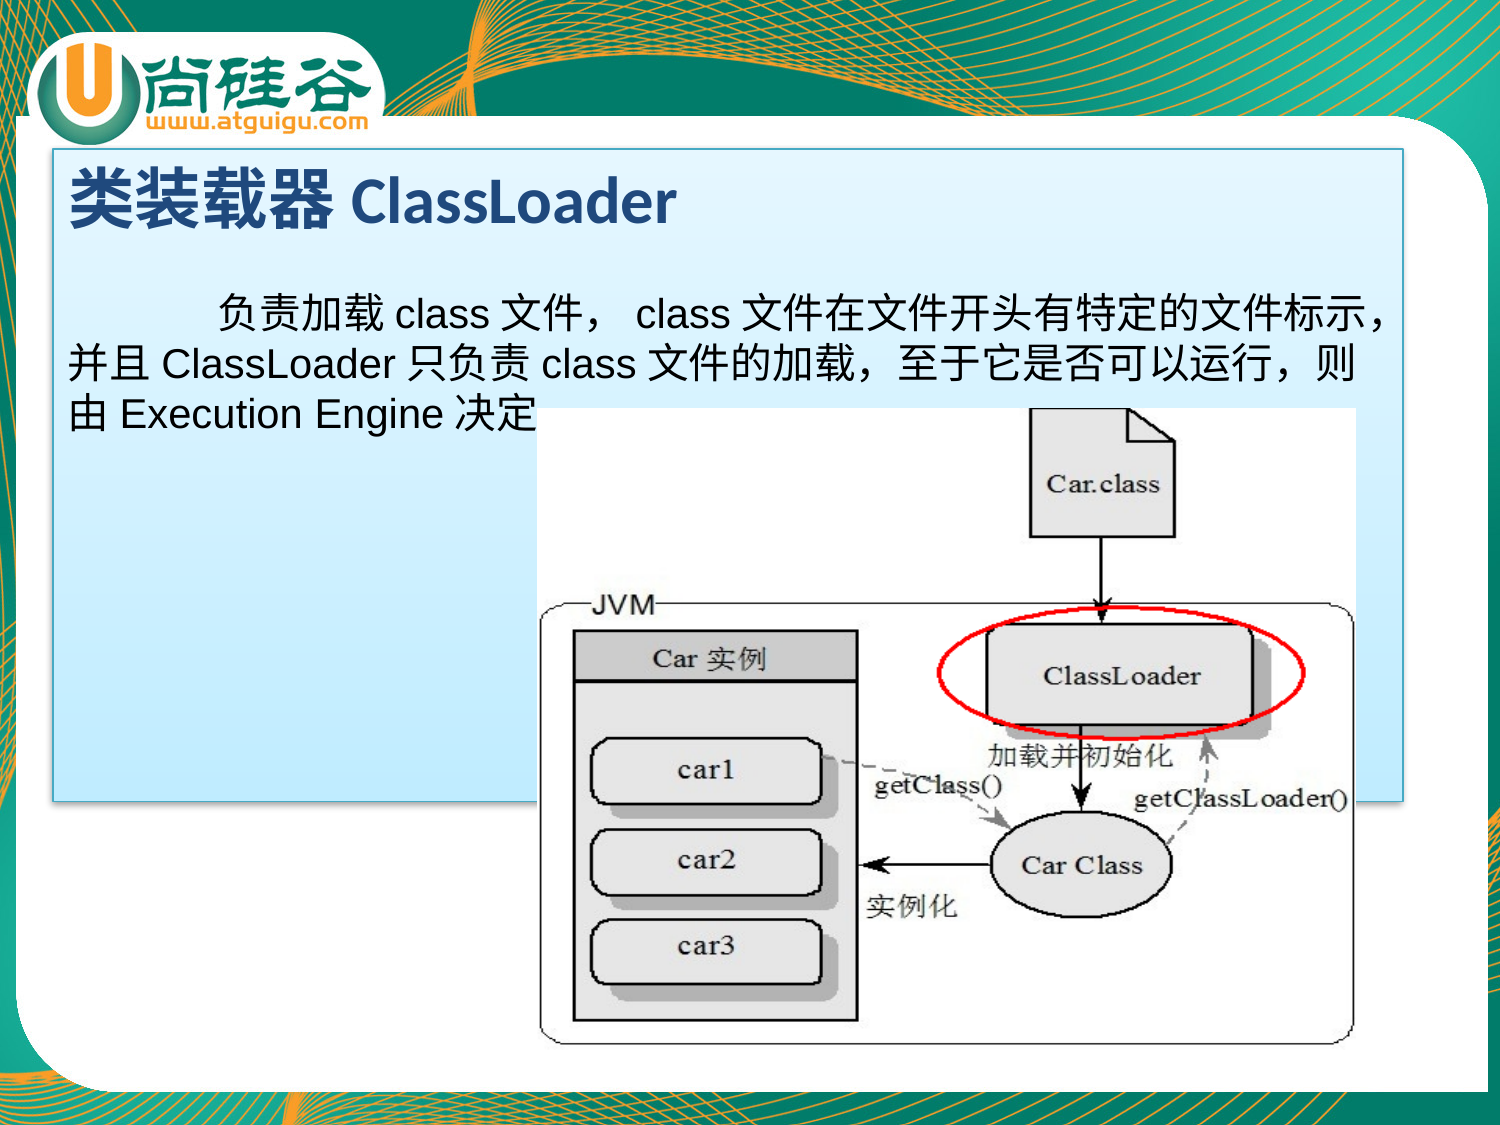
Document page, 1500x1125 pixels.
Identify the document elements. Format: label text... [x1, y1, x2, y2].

list 类装载器ClassLoader [52, 148, 1404, 802]
picture [0, 0, 1500, 1125]
text_box 负责加载class文件，class文件在文件开头有特定的文件标示，并且ClassLoader只负责class文件的加载，至于它是否可以运行，则由Execution Engine决定 [53, 278, 1412, 444]
